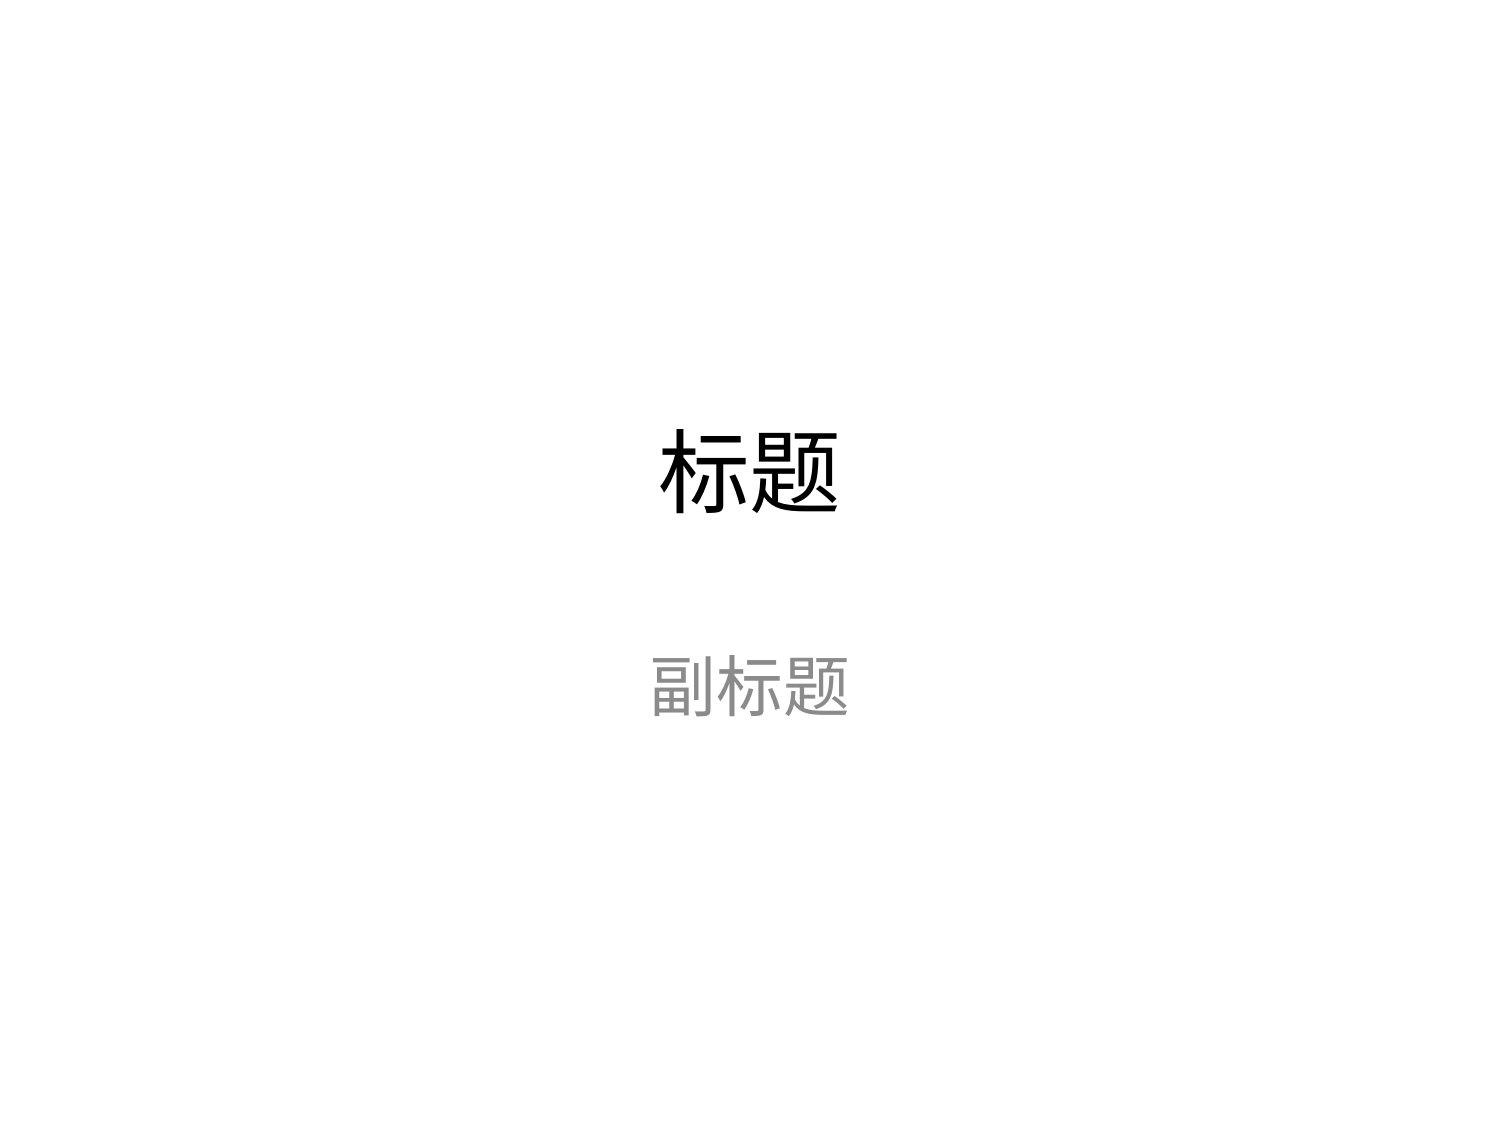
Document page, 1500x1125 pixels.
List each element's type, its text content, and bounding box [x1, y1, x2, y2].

subtitle 副标题 [225, 637, 1275, 925]
title 标题 [112, 349, 1388, 591]
